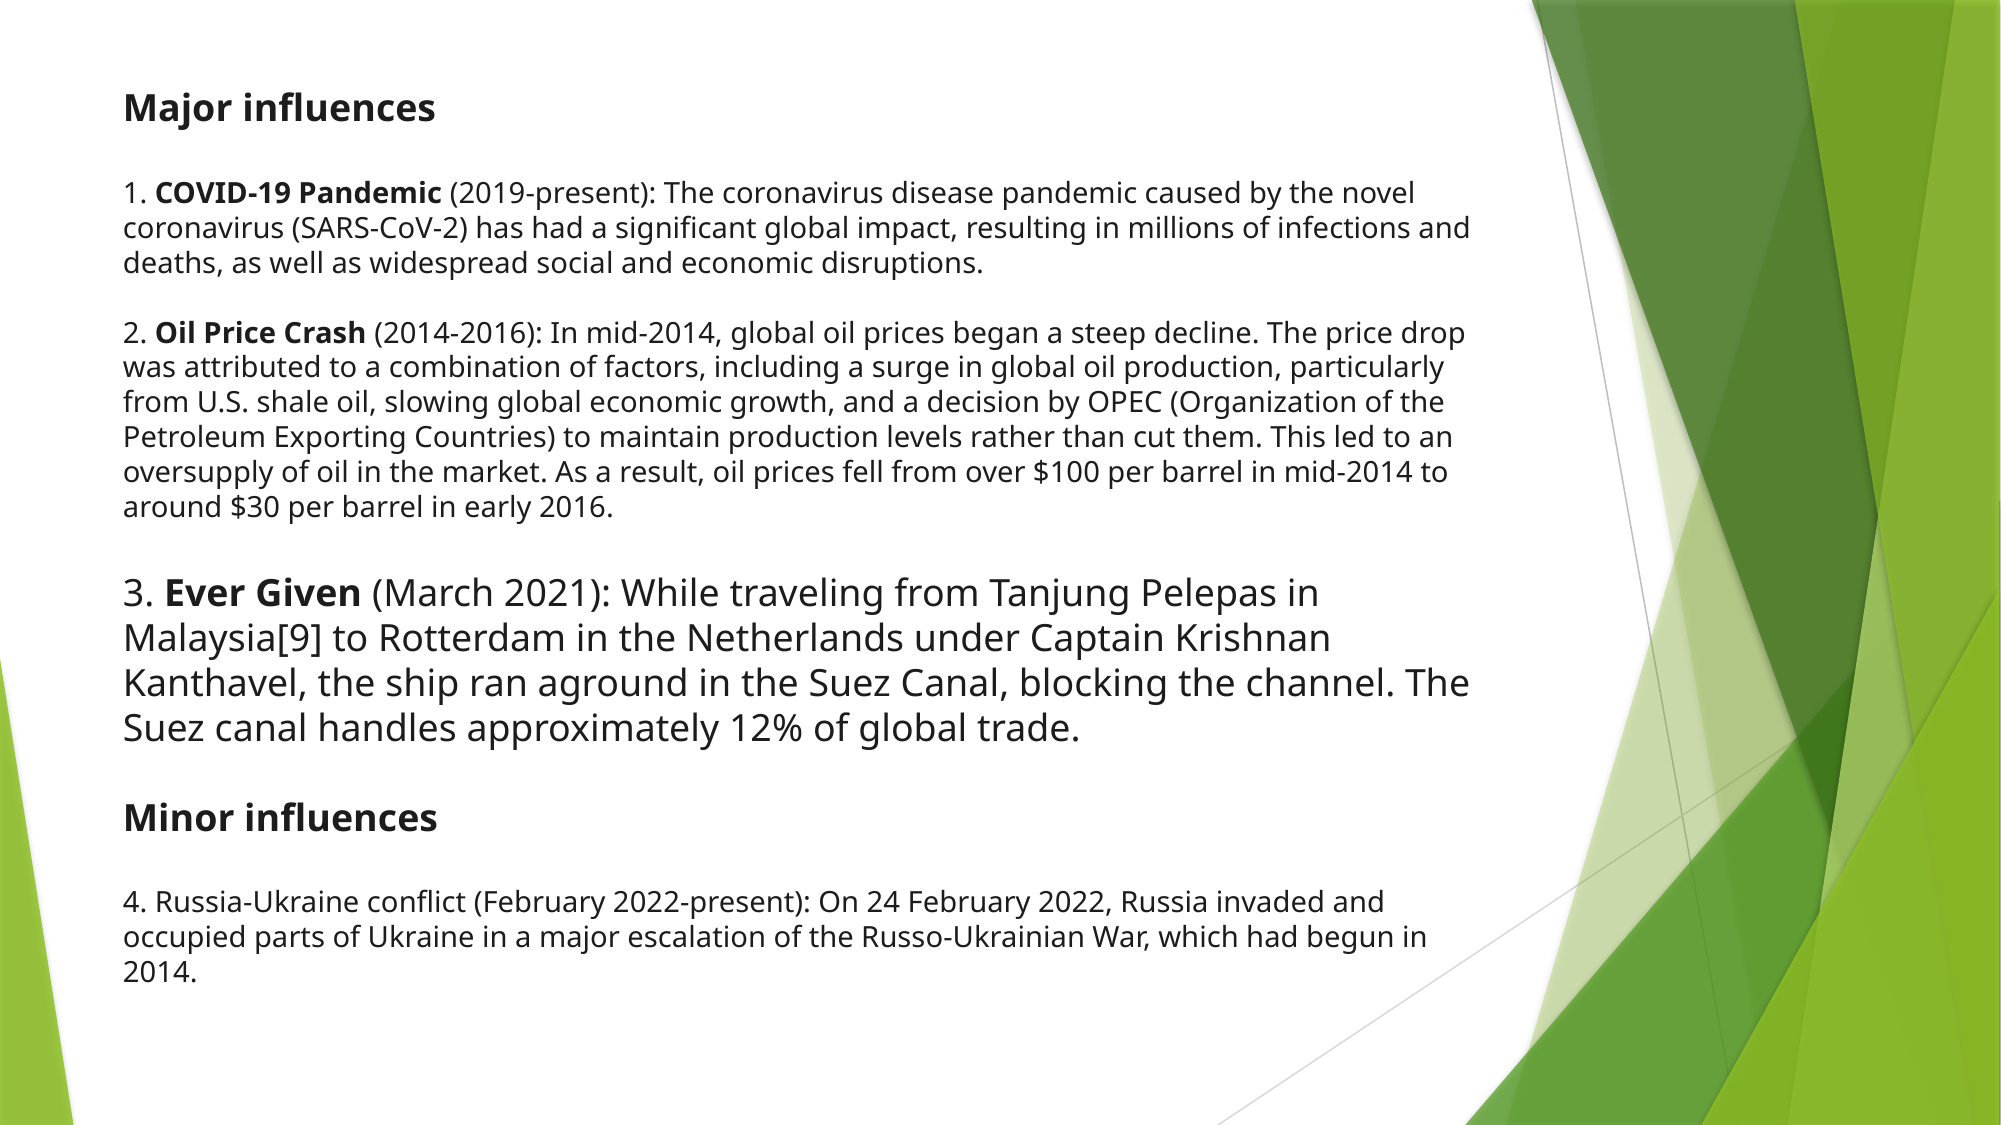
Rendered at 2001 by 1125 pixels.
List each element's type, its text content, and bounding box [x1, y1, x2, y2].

text_box Major influences 1. COVID-19 Pandemic (2019-present): The coronavirus disease pandemic caused by the novel coronavirus (SARS-CoV-2) has had a significant global impact, resulting in millions of infections and deaths, as well as widespread social and economic disruptions. 2. Oil Price Crash (2014-2016): In mid-2014, global oil prices began a steep decline. The price drop was attributed to a combination of factors, including a surge in global oil production, particularly from U.S. shale oil, slowing global economic growth, and a decision by OPEC (Organization of the Petroleum Exporting Countries) to maintain production levels rather than cut them. This led to an oversupply of oil in the market. As a result, oil prices fell from over $100 per barrel in mid-2014 to around $30 per barrel in early 2016. 3. Ever Given (March 2021): While traveling from Tanjung Pelepas in Malaysia[9] to Rotterdam in the Netherlands under Captain Krishnan Kanthavel, the ship ran aground in the Suez Canal, blocking the channel. The Suez canal handles approximately 12% of global trade. Minor influences 4. Russia-Ukraine conflict (February 2022-present): On 24 February 2022, Russia invaded and occupied parts of Ukraine in a major escalation of the Russo-Ukrainian War, which had begun in 2014. [108, 31, 1490, 1125]
